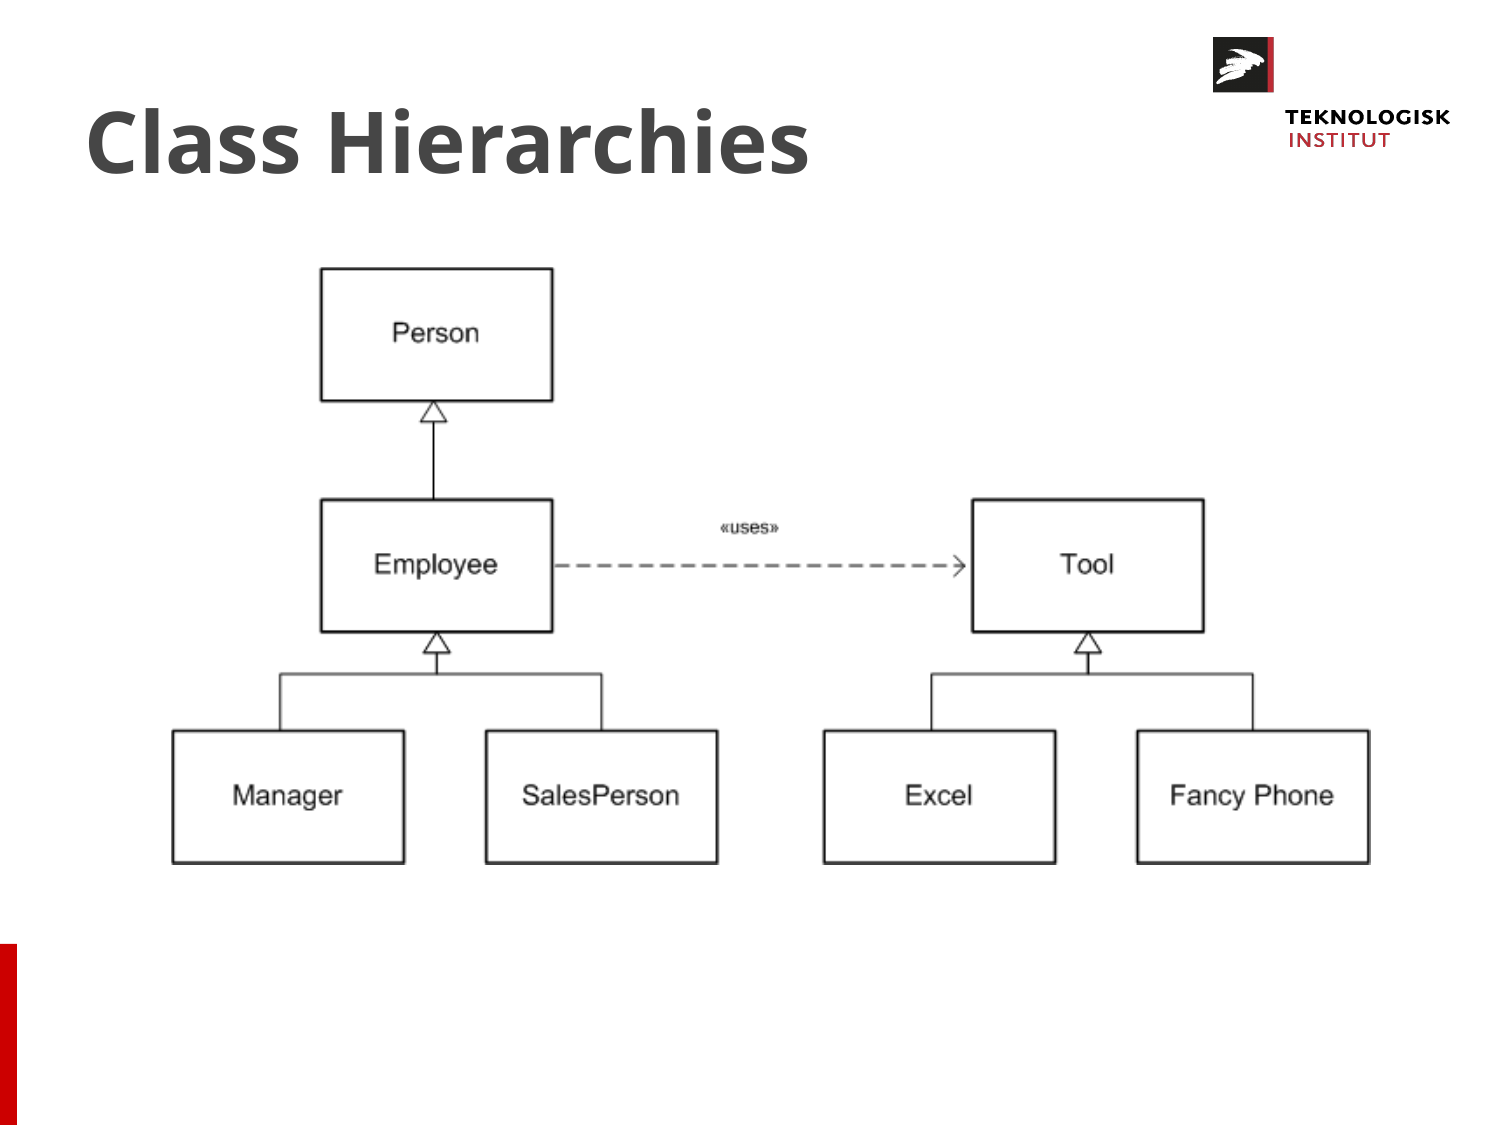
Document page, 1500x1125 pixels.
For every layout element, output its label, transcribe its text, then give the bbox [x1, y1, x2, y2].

picture [170, 266, 1371, 865]
picture [1213, 37, 1450, 147]
title Class Hierarchies [70, 45, 1425, 233]
